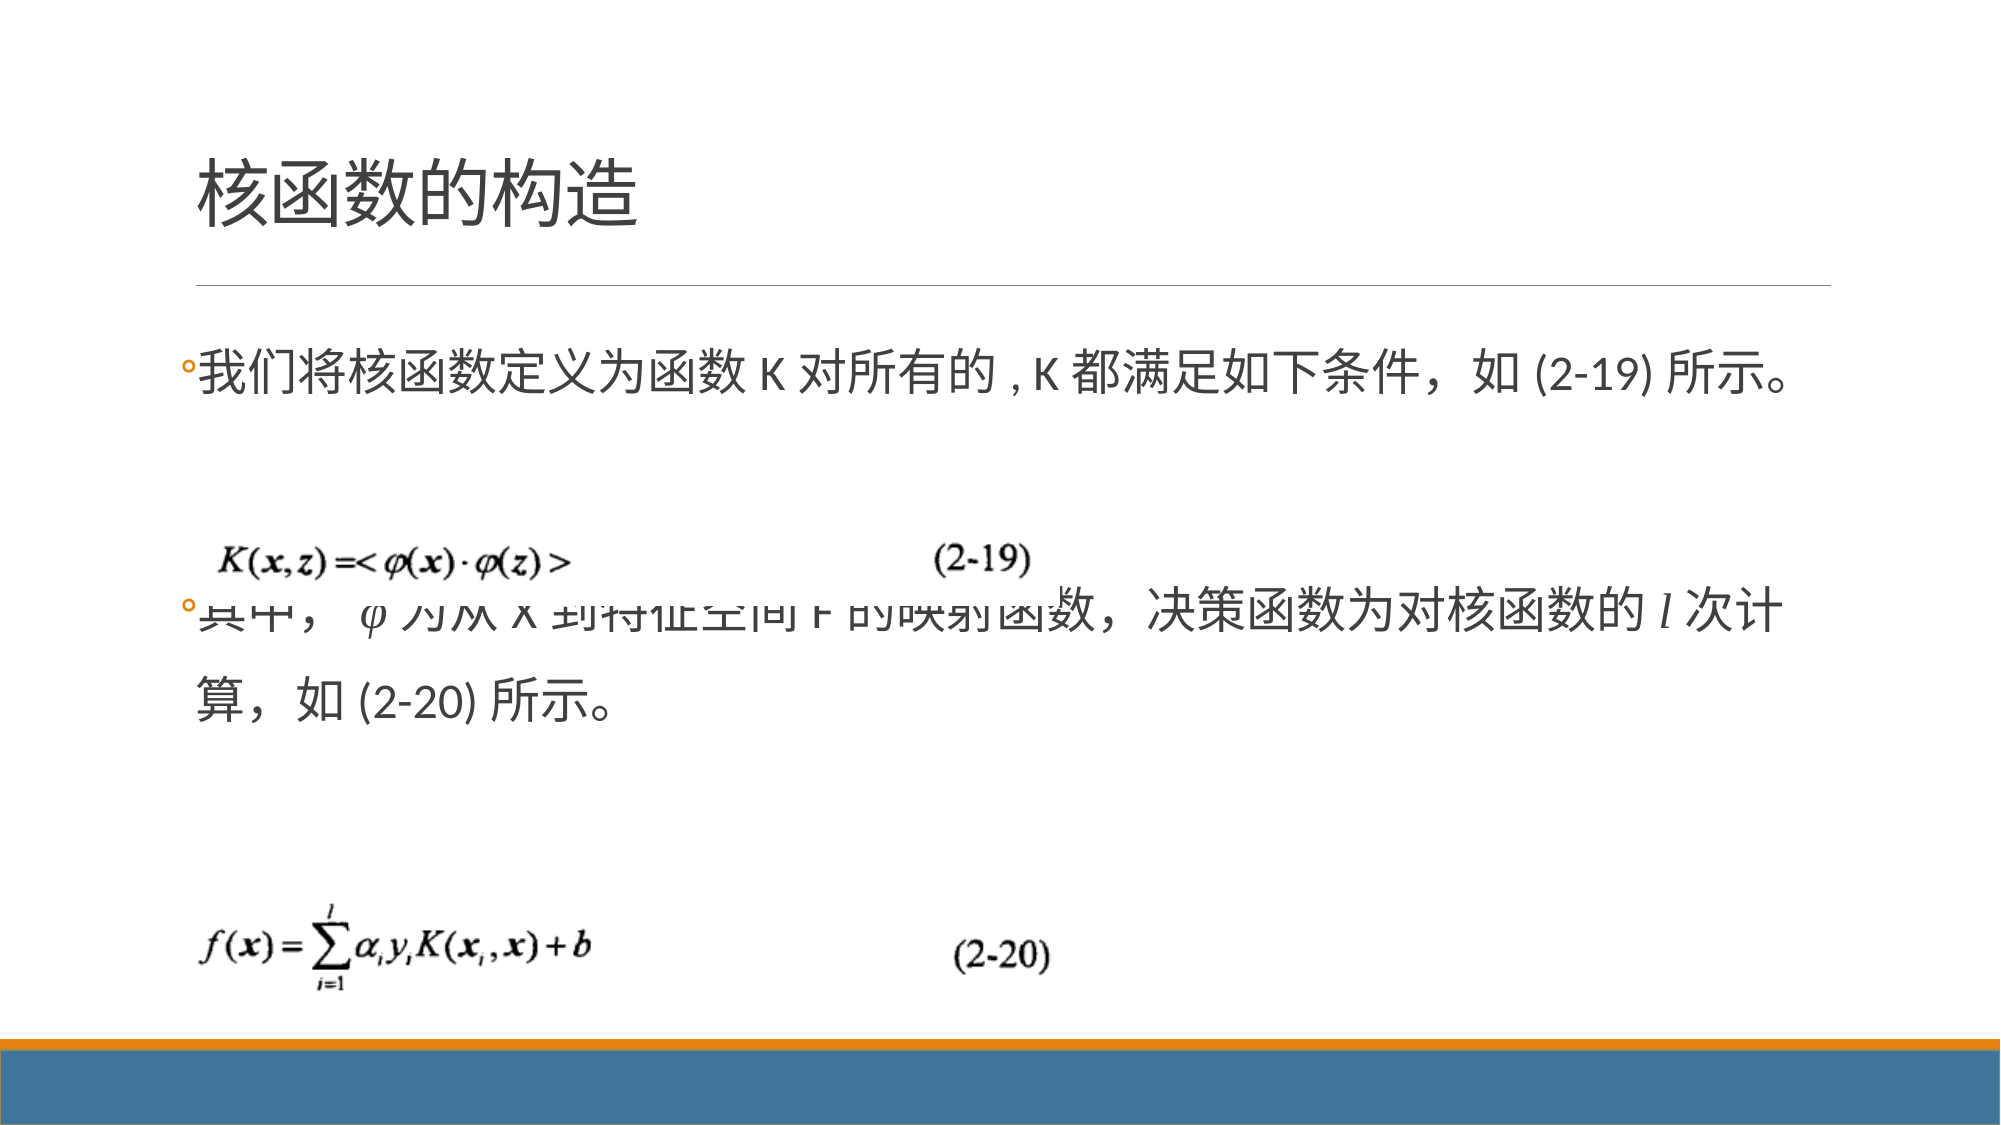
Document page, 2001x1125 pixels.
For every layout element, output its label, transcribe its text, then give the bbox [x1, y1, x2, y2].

picture [175, 860, 1086, 1015]
picture [199, 498, 1061, 607]
title 核函数的构造 [180, 90, 1830, 245]
